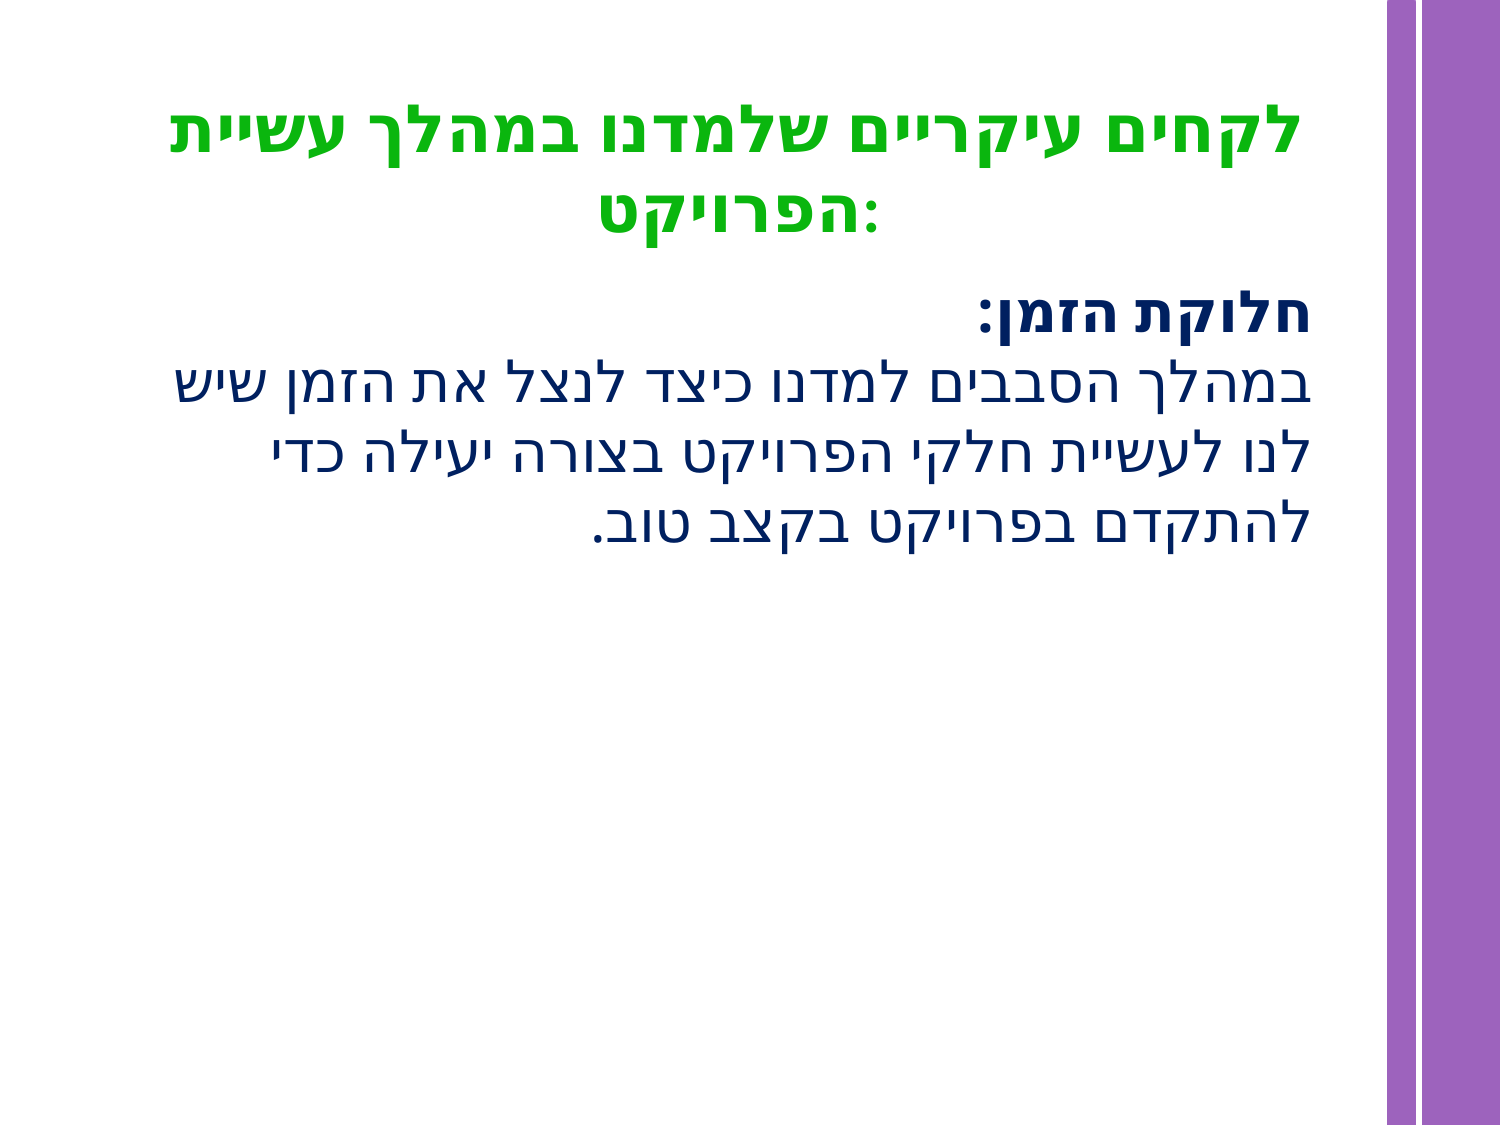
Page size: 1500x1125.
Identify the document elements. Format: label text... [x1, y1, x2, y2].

text_box לקחים עיקריים שלמדנו במהלך עשיית הפרויקט: [29, 78, 1382, 653]
picture [1387, 0, 1417, 1125]
picture [1422, 0, 1500, 1125]
